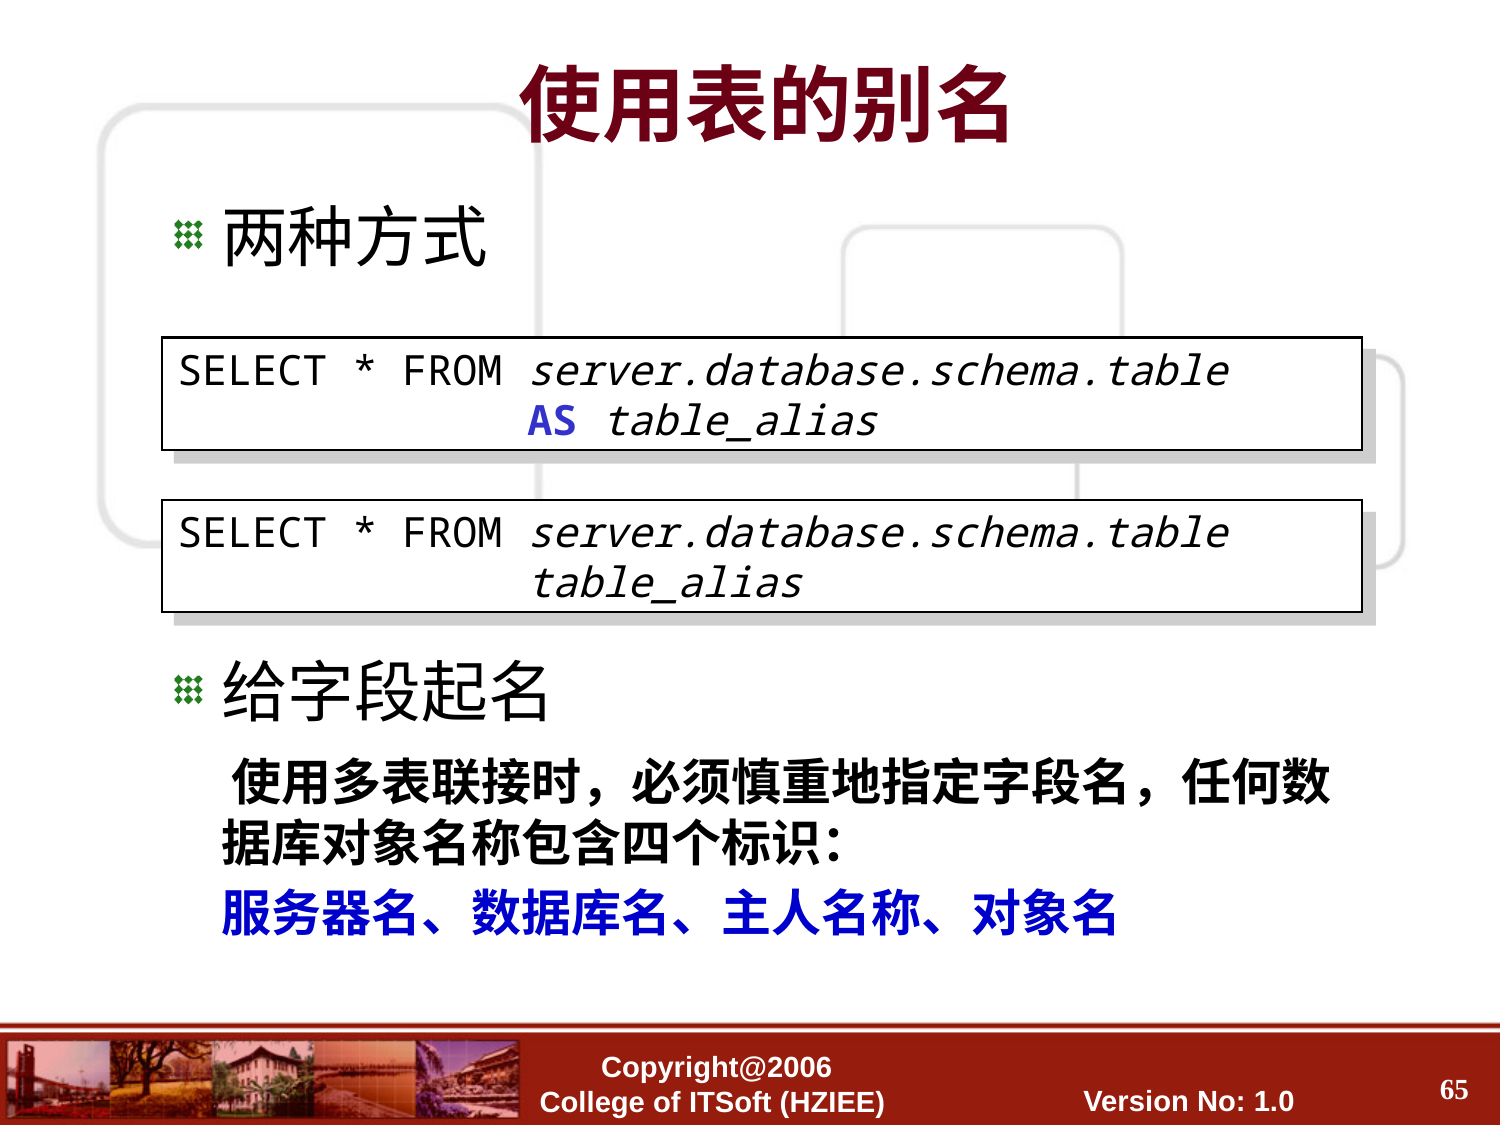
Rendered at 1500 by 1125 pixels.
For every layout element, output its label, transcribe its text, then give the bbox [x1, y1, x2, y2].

text_box SELECT * FROM server.database.schema.table AS table_alias [162, 337, 1363, 450]
list 两种方式 给字段起名 使用多表联接时，必须慎重地指定字段名，任何数据库对象名称包含四个标识： 服务器名、数据库名、主人名称、对象名 [150, 187, 1375, 1000]
picture [0, 0, 1500, 1125]
text_box SELECT * FROM server.database.schema.table table_alias [162, 500, 1363, 613]
title 使用表的别名 [425, 50, 1113, 154]
